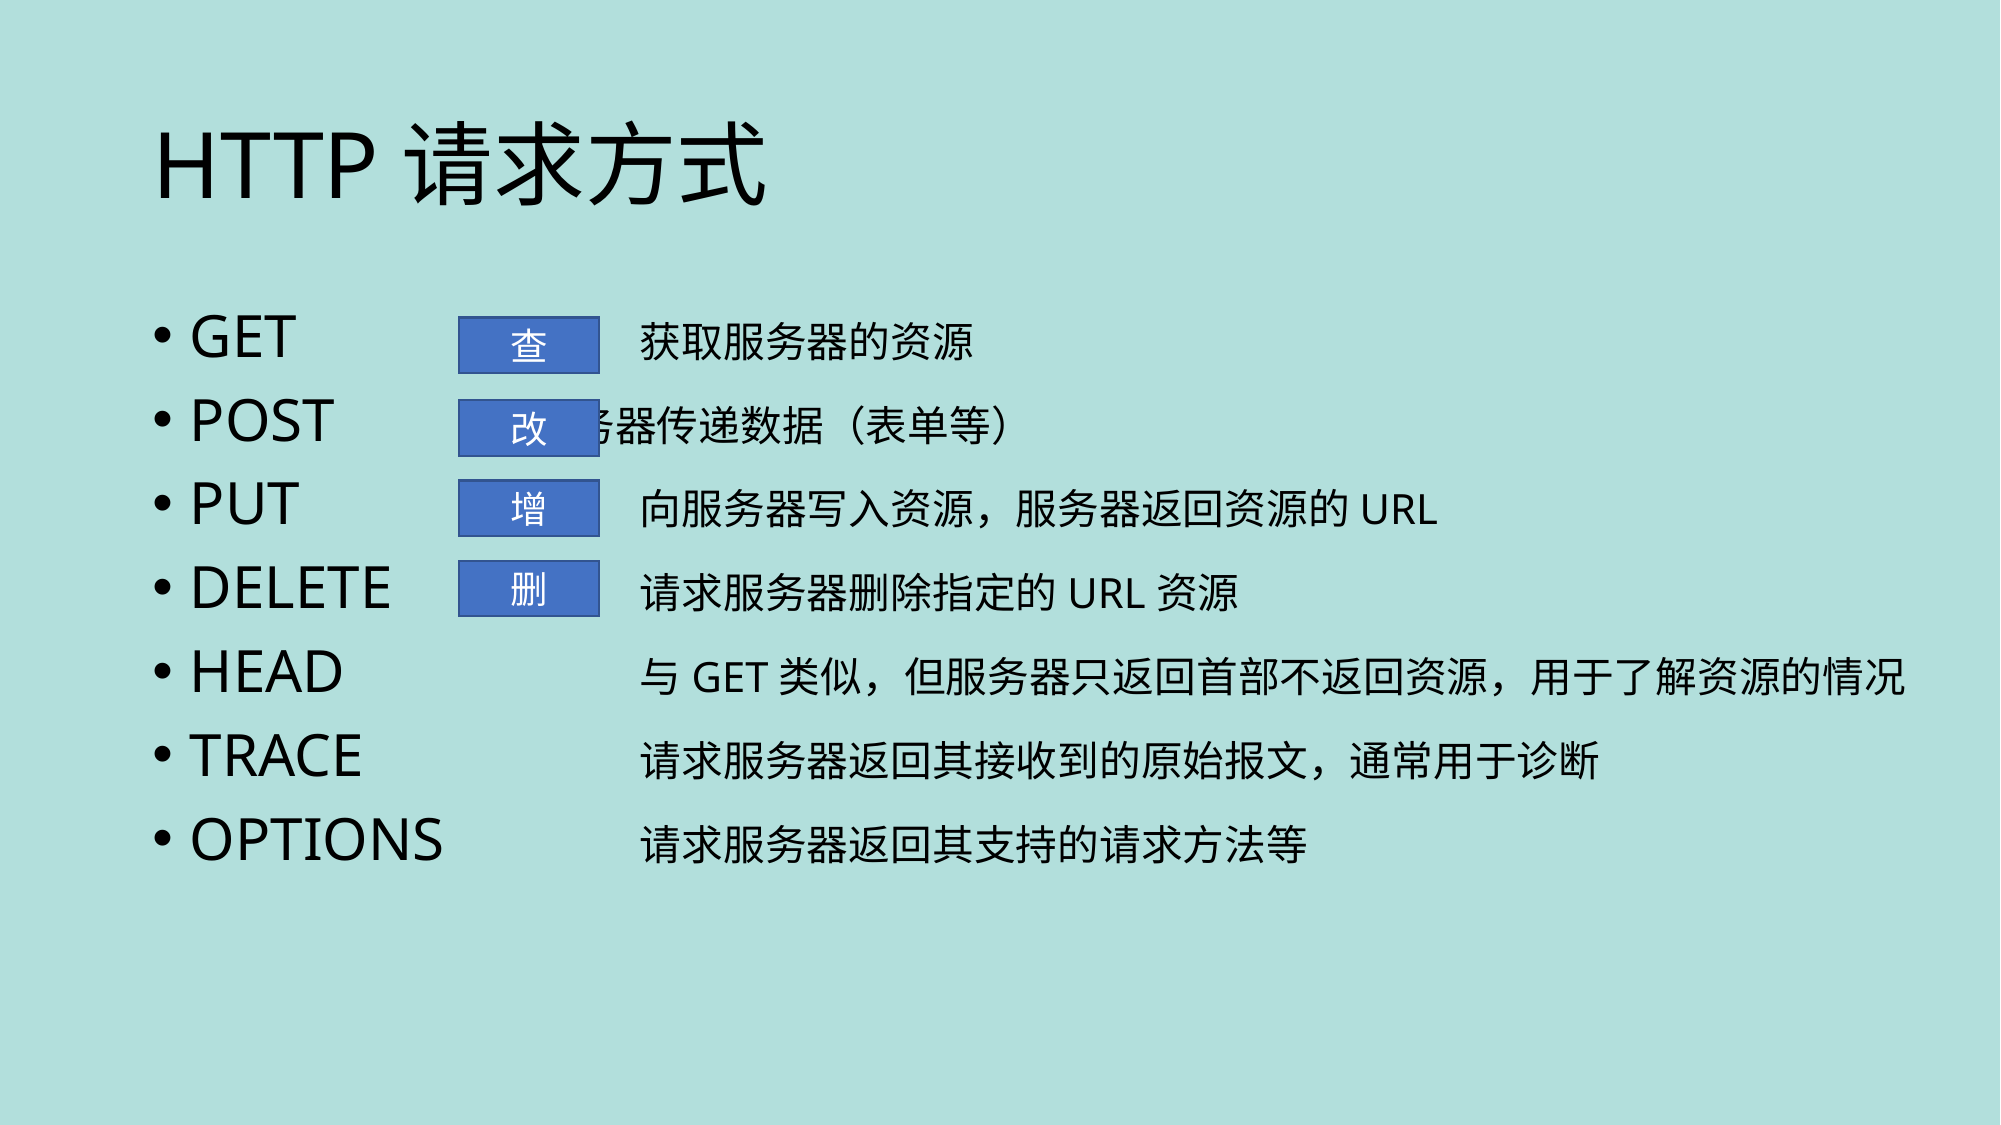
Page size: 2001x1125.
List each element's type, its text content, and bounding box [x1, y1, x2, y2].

title HTTP请求方式 [137, 59, 1863, 278]
list GET 获取服务器的资源 POST 向服务器传递数据（表单等） PUT 向服务器写入资源，服务器返回资源的URL DELETE 请求服务器删除指定的URL资源 HEAD 与GET类似，但服务器只返回首部不返回资源，用于了解资源的情况 TRACE 请求服务器返回其接收到的原始报文，通常用于诊断 OPTIONS 请求服务器返回其支持的请求方法等 [137, 299, 1988, 1014]
text_box 删 [458, 560, 600, 617]
text_box 改 [458, 399, 600, 457]
text_box 查 [458, 316, 600, 374]
text_box 增 [458, 479, 600, 537]
